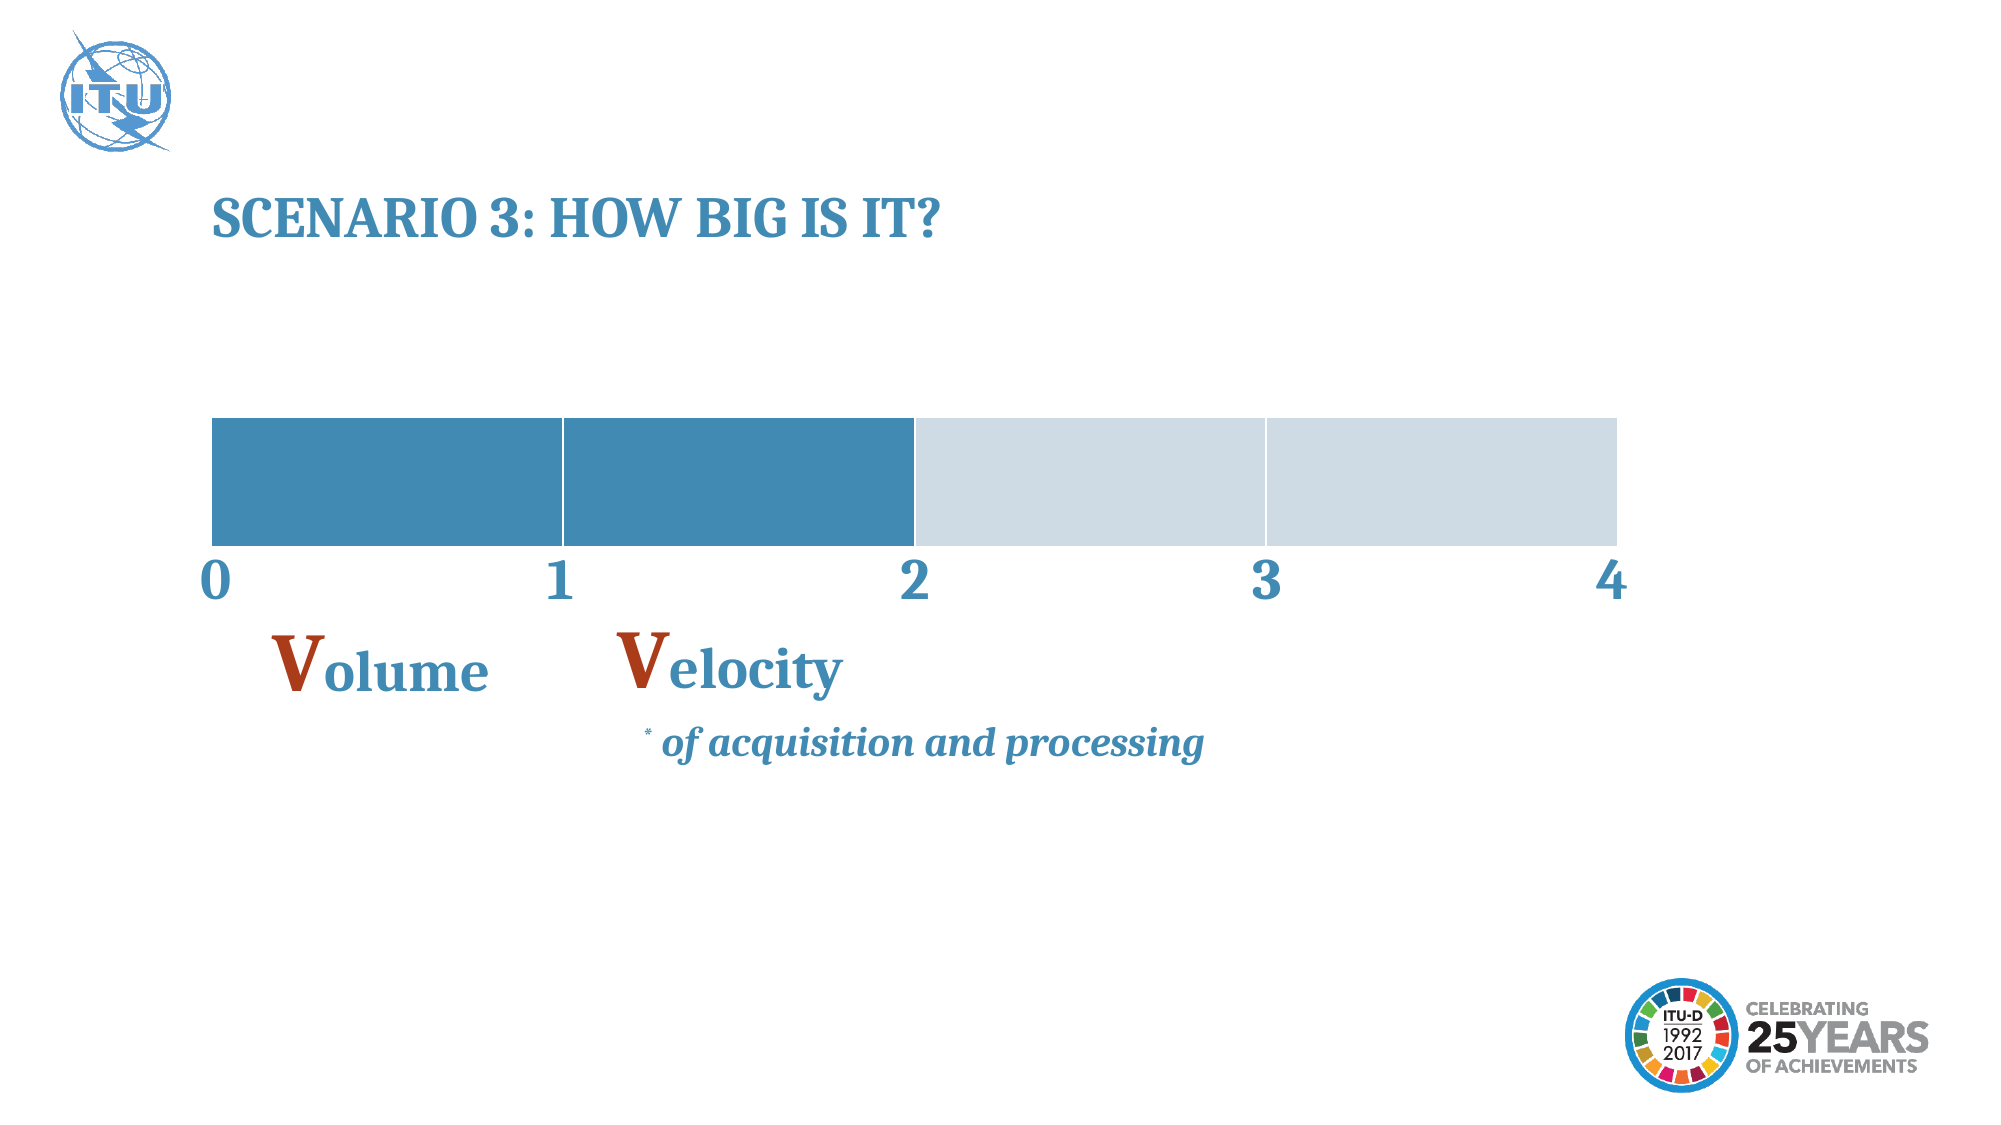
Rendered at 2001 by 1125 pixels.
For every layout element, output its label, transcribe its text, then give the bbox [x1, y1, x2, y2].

text_box 2 [885, 533, 1000, 619]
table_header [1267, 418, 1617, 546]
text_box 0 [185, 533, 301, 619]
picture [1623, 977, 1930, 1093]
picture [57, 26, 177, 156]
text_box 3 [1237, 533, 1352, 619]
text_box Velocity [602, 598, 903, 713]
text_box 4 [1581, 533, 1697, 619]
text_box SCENARIO 3: HOW BIG IS IT? [198, 171, 1825, 257]
text_box 1 [532, 533, 648, 619]
table_header [212, 418, 562, 546]
table_header [564, 418, 914, 546]
text_box * of acquisition and processing [627, 707, 1267, 773]
text_box Volume [257, 600, 510, 716]
table_header [916, 418, 1265, 546]
